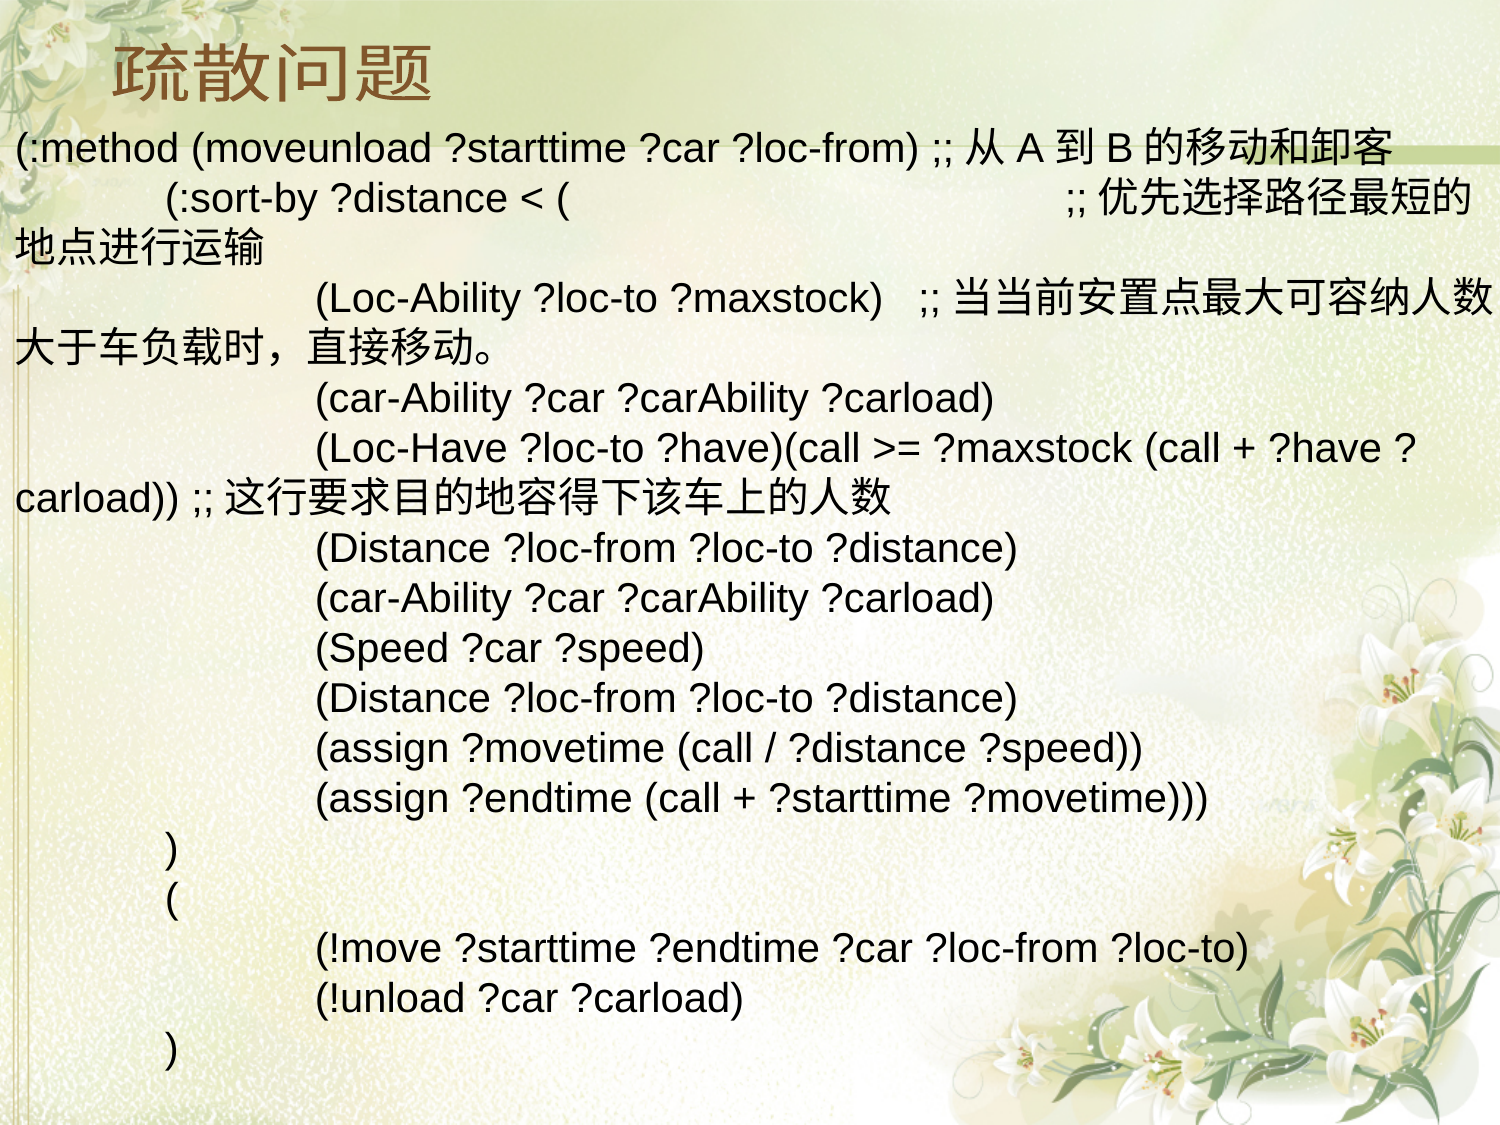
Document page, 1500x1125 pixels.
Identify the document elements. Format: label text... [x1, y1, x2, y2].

picture [0, 0, 1500, 113]
text_box (:method (moveunload ?starttime ?car ?loc-from) ;;从A到B的移动和卸客 (:sort-by ?distance < ( ;;优先选择路径最短的地点进行运输 (Loc-Ability ?loc-to ?maxstock) ;;当当前安置点最大可容纳人数大于车负载时，直接移动。 (car-Ability ?car ?carAbility ?carload) (Loc-Have ?loc-to ?have)(call >= ?maxstock (call + ?have ?carload)) ;;这行要求目的地容得下该车上的人数 (Distance ?loc-from ?loc-to ?distance) (car-Ability ?car ?carAbility ?carload) (Speed ?car ?speed) (Distance ?loc-from ?loc-to ?distance) (assign ?movetime (call / ?distance ?speed)) (assign ?endtime (call + ?starttime ?movetime))) ) ( (!move ?starttime ?endtime ?car ?loc-from ?loc-to) (!unload ?car ?carload) ) [0, 113, 1500, 1125]
